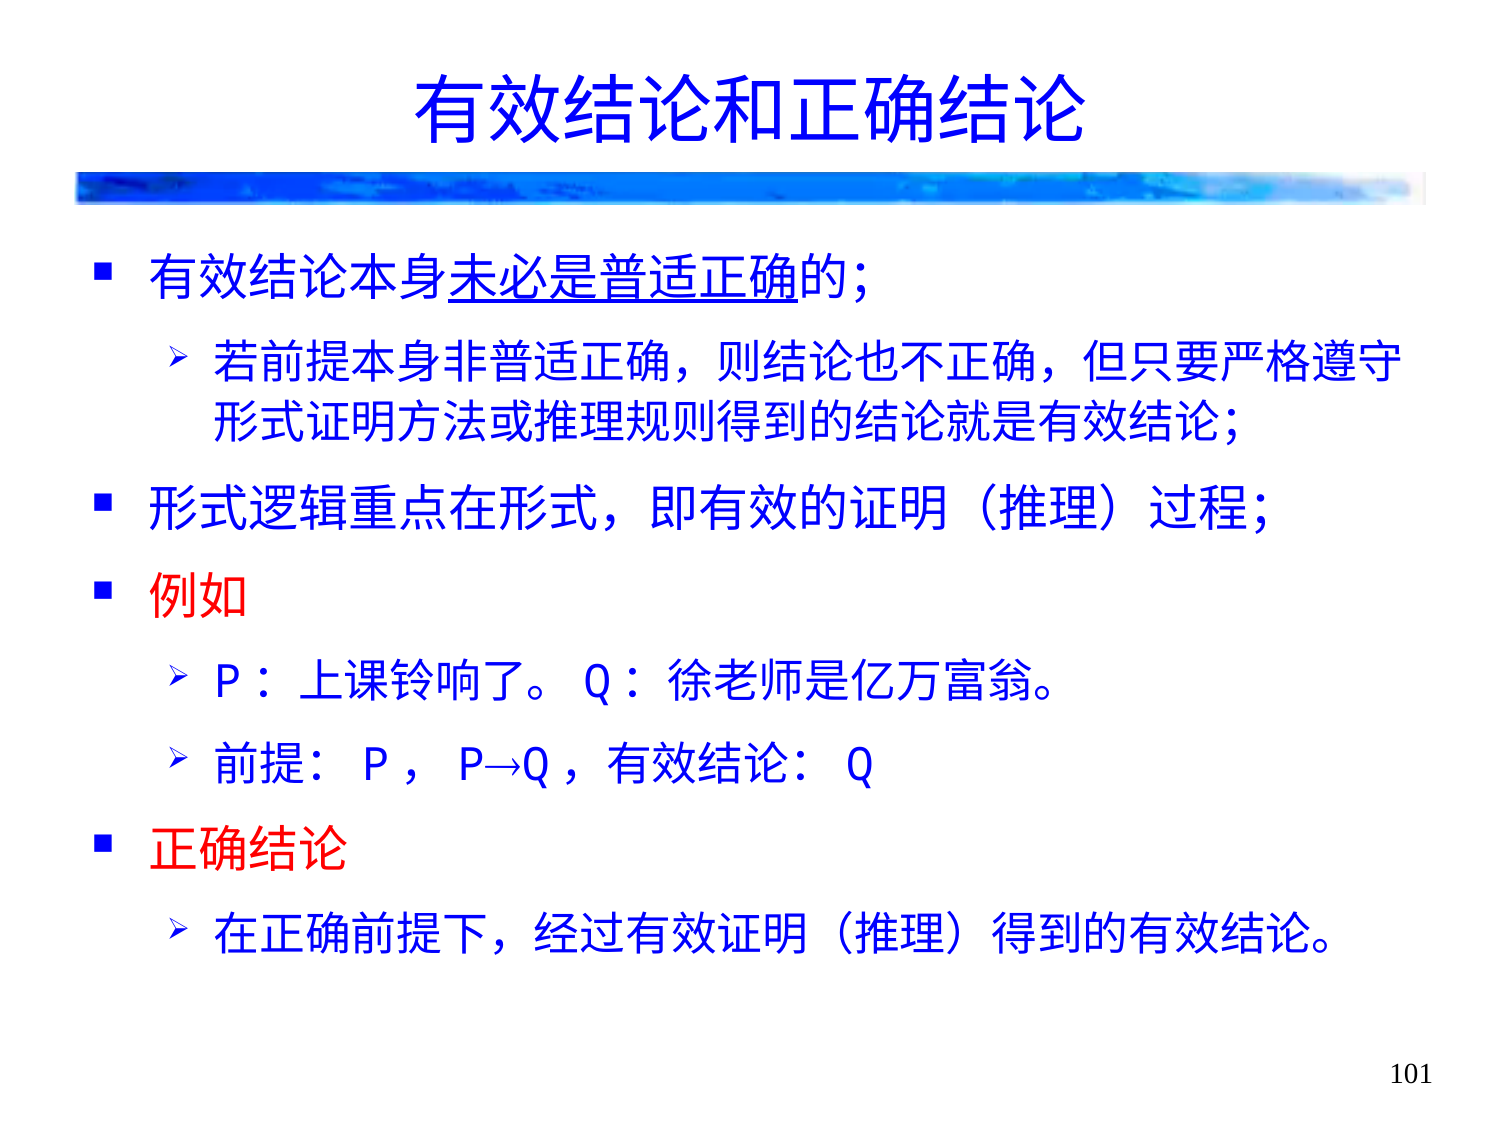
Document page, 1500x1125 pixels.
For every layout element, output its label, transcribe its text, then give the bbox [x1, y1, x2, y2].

list 有效结论本身未必是普适正确的； 若前提本身非普适正确，则结论也不正确，但只要严格遵守形式证明方法或推理规则得到的结论就是有效结论； 形式逻辑重点在形式，即有效的证明（推理）过程； 例如 P：上课铃响了。Q：徐老师是亿万富翁。 前提：P，PQ，有效结论：Q 正确结论 在正确前提下，经过有效证明（推理）得到的有效结论。 [76, 231, 1424, 1001]
picture [74, 172, 1426, 205]
slide_number 101 [1340, 1046, 1483, 1101]
title 有效结论和正确结论 [111, 54, 1388, 162]
